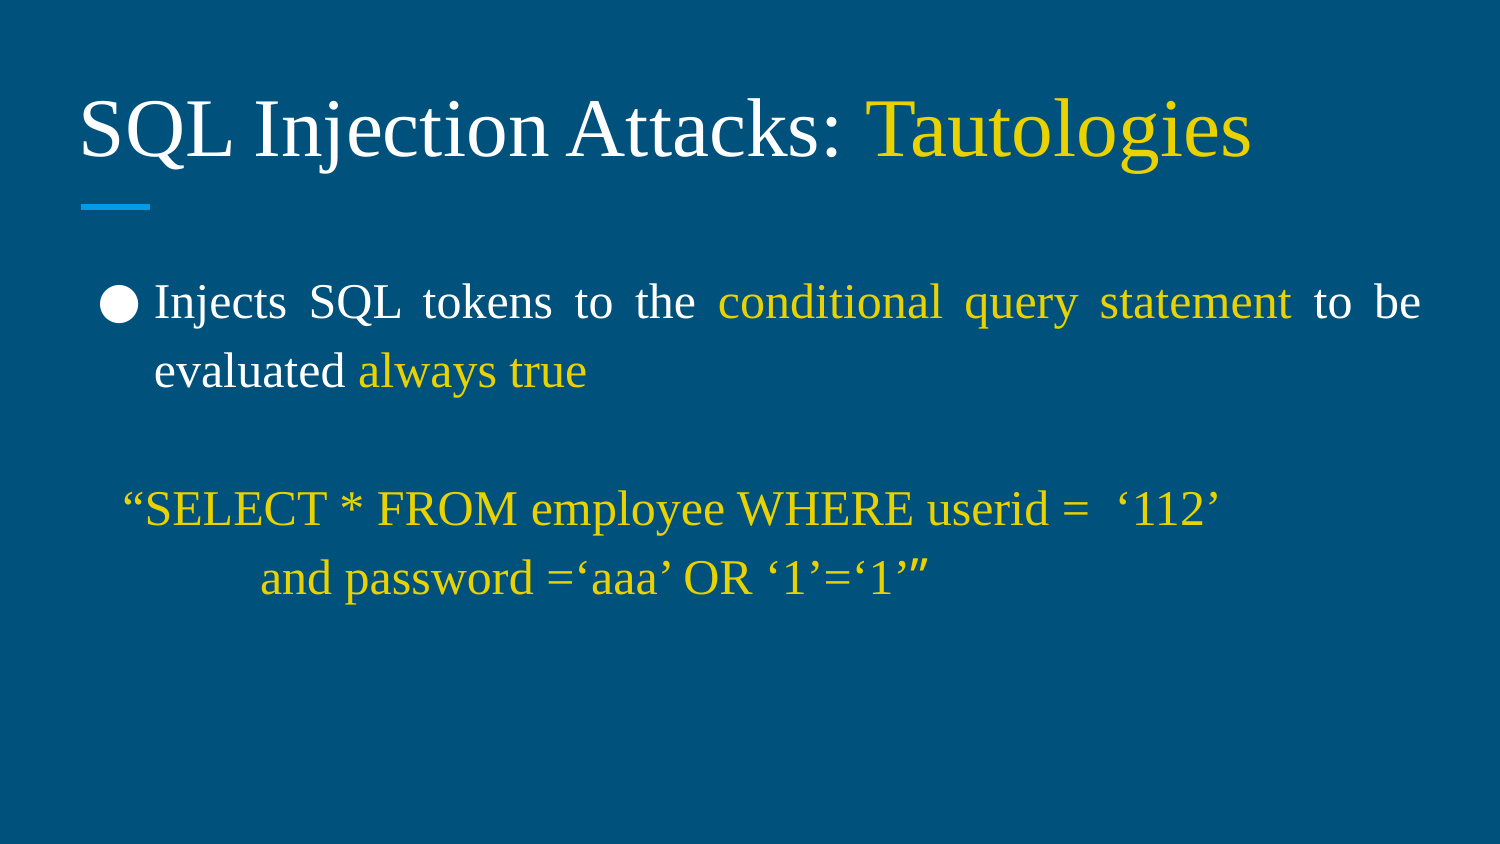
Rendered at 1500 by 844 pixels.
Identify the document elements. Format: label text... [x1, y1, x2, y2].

list Injects SQL tokens to the conditional query statement to be evaluated always true “SELECT * FROM employee WHERE userid = ‘112’ and password =‘aaa’ OR ‘1’=‘1’” [63, 244, 1437, 780]
title SQL Injection Attacks: Tautologies [63, 75, 1437, 188]
